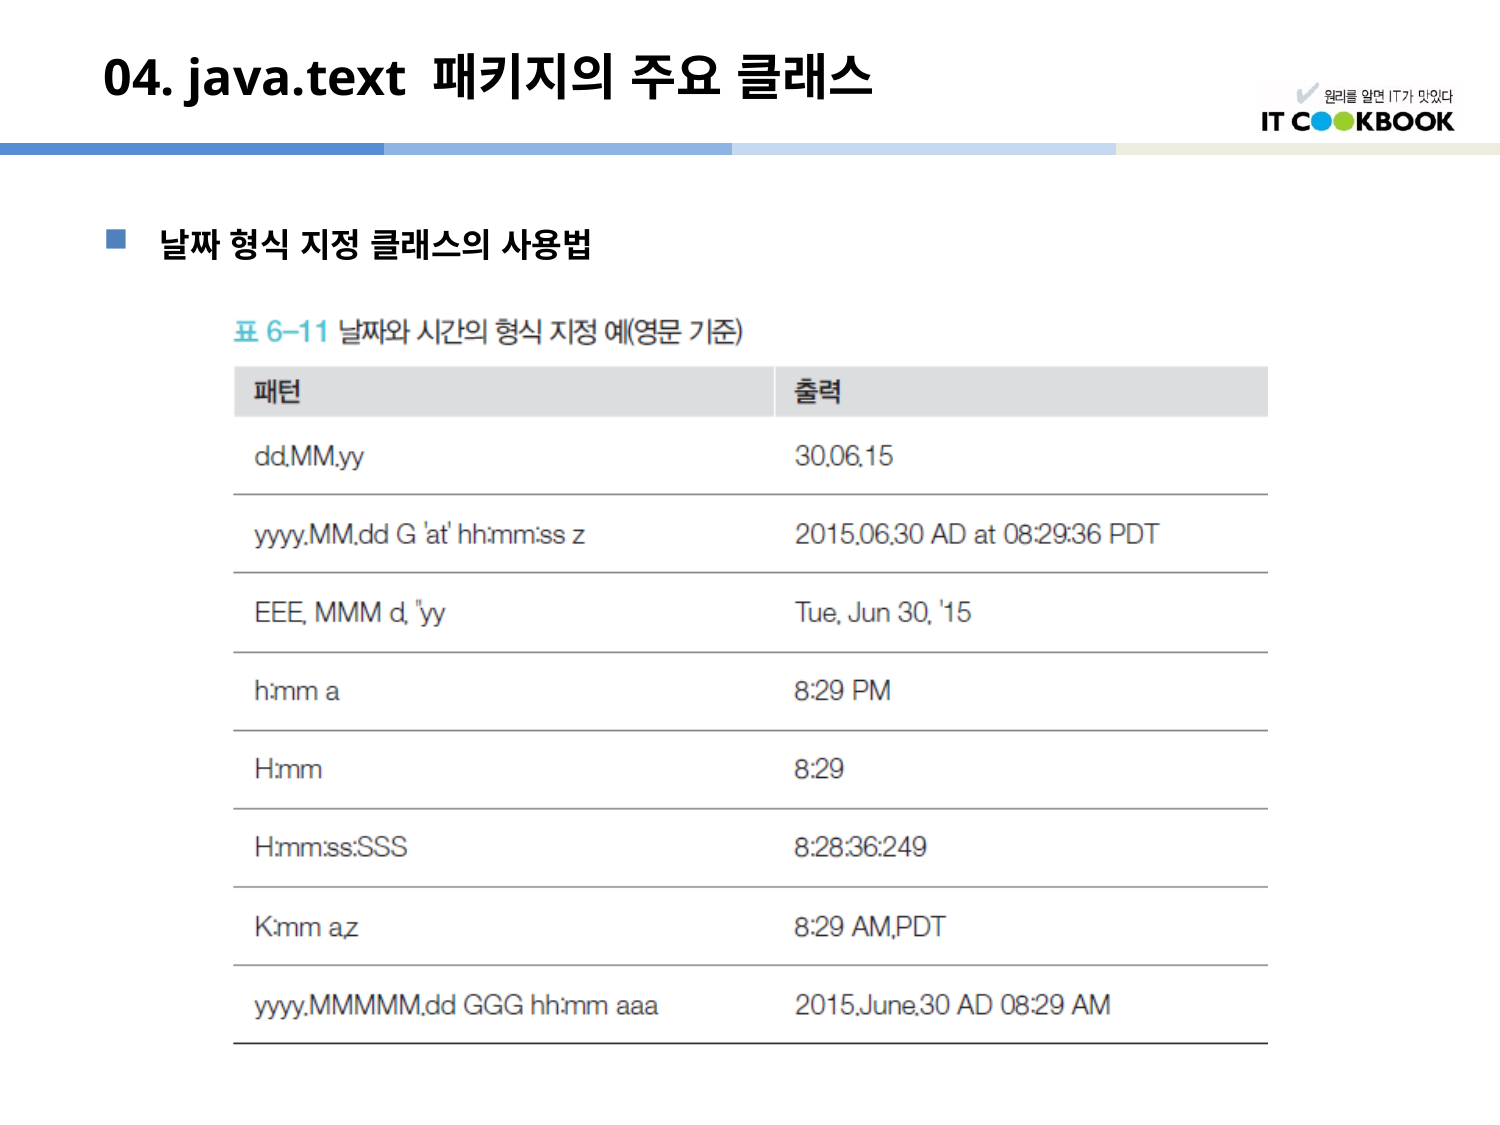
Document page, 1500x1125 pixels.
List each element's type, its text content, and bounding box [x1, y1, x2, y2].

text_box 날짜 형식 지정 클래스의 사용법 [88, 196, 1436, 386]
picture [1257, 79, 1458, 133]
picture [231, 314, 1269, 1046]
title 04. java.text 패키지의 주요 클래스 [88, 30, 1211, 121]
